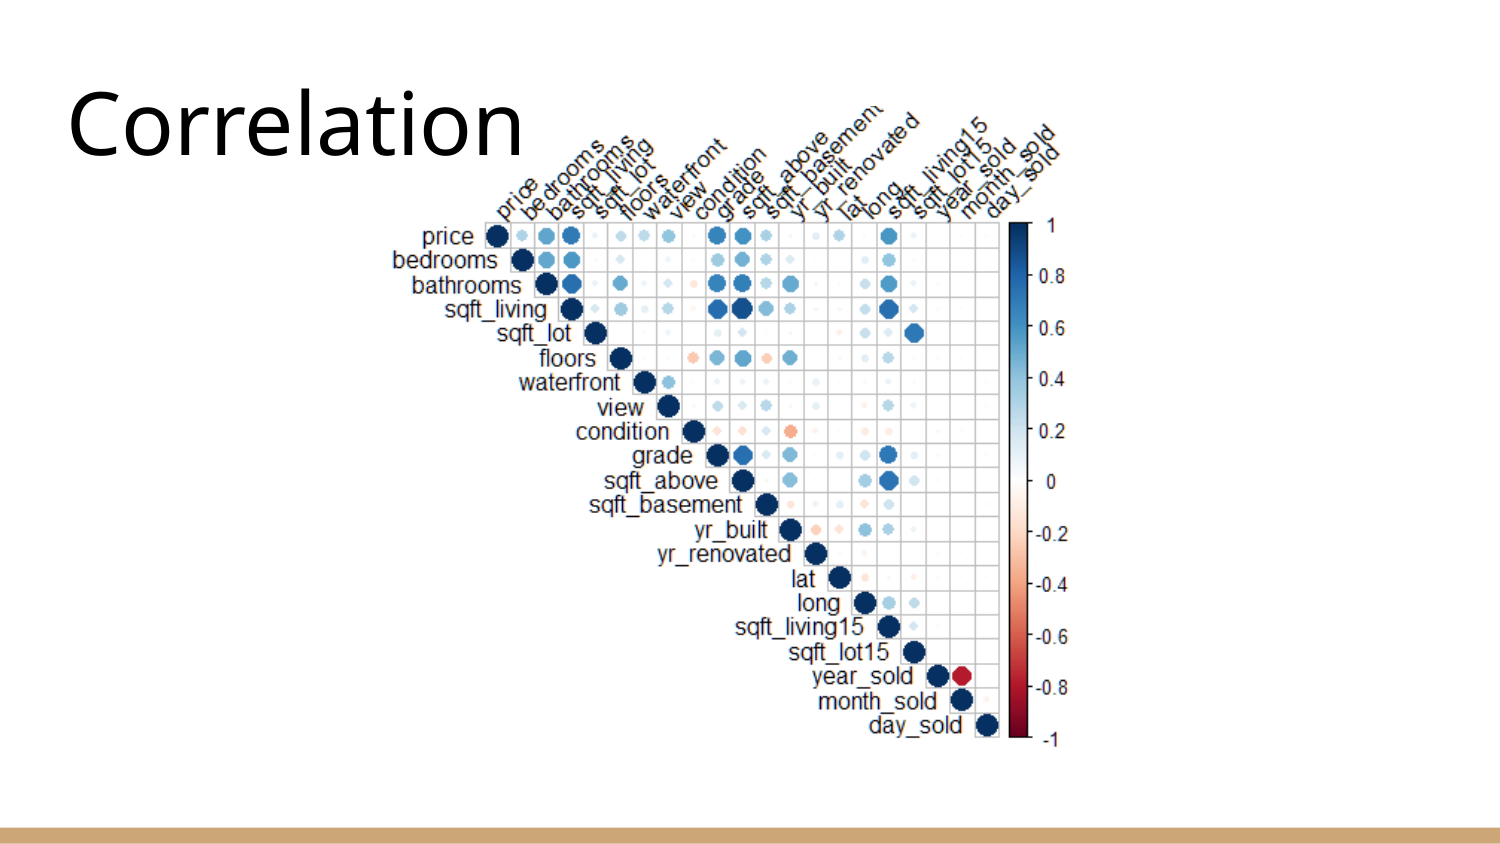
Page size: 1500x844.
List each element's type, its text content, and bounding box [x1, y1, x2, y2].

picture [229, 106, 1271, 750]
title Correlation [51, 51, 1449, 189]
